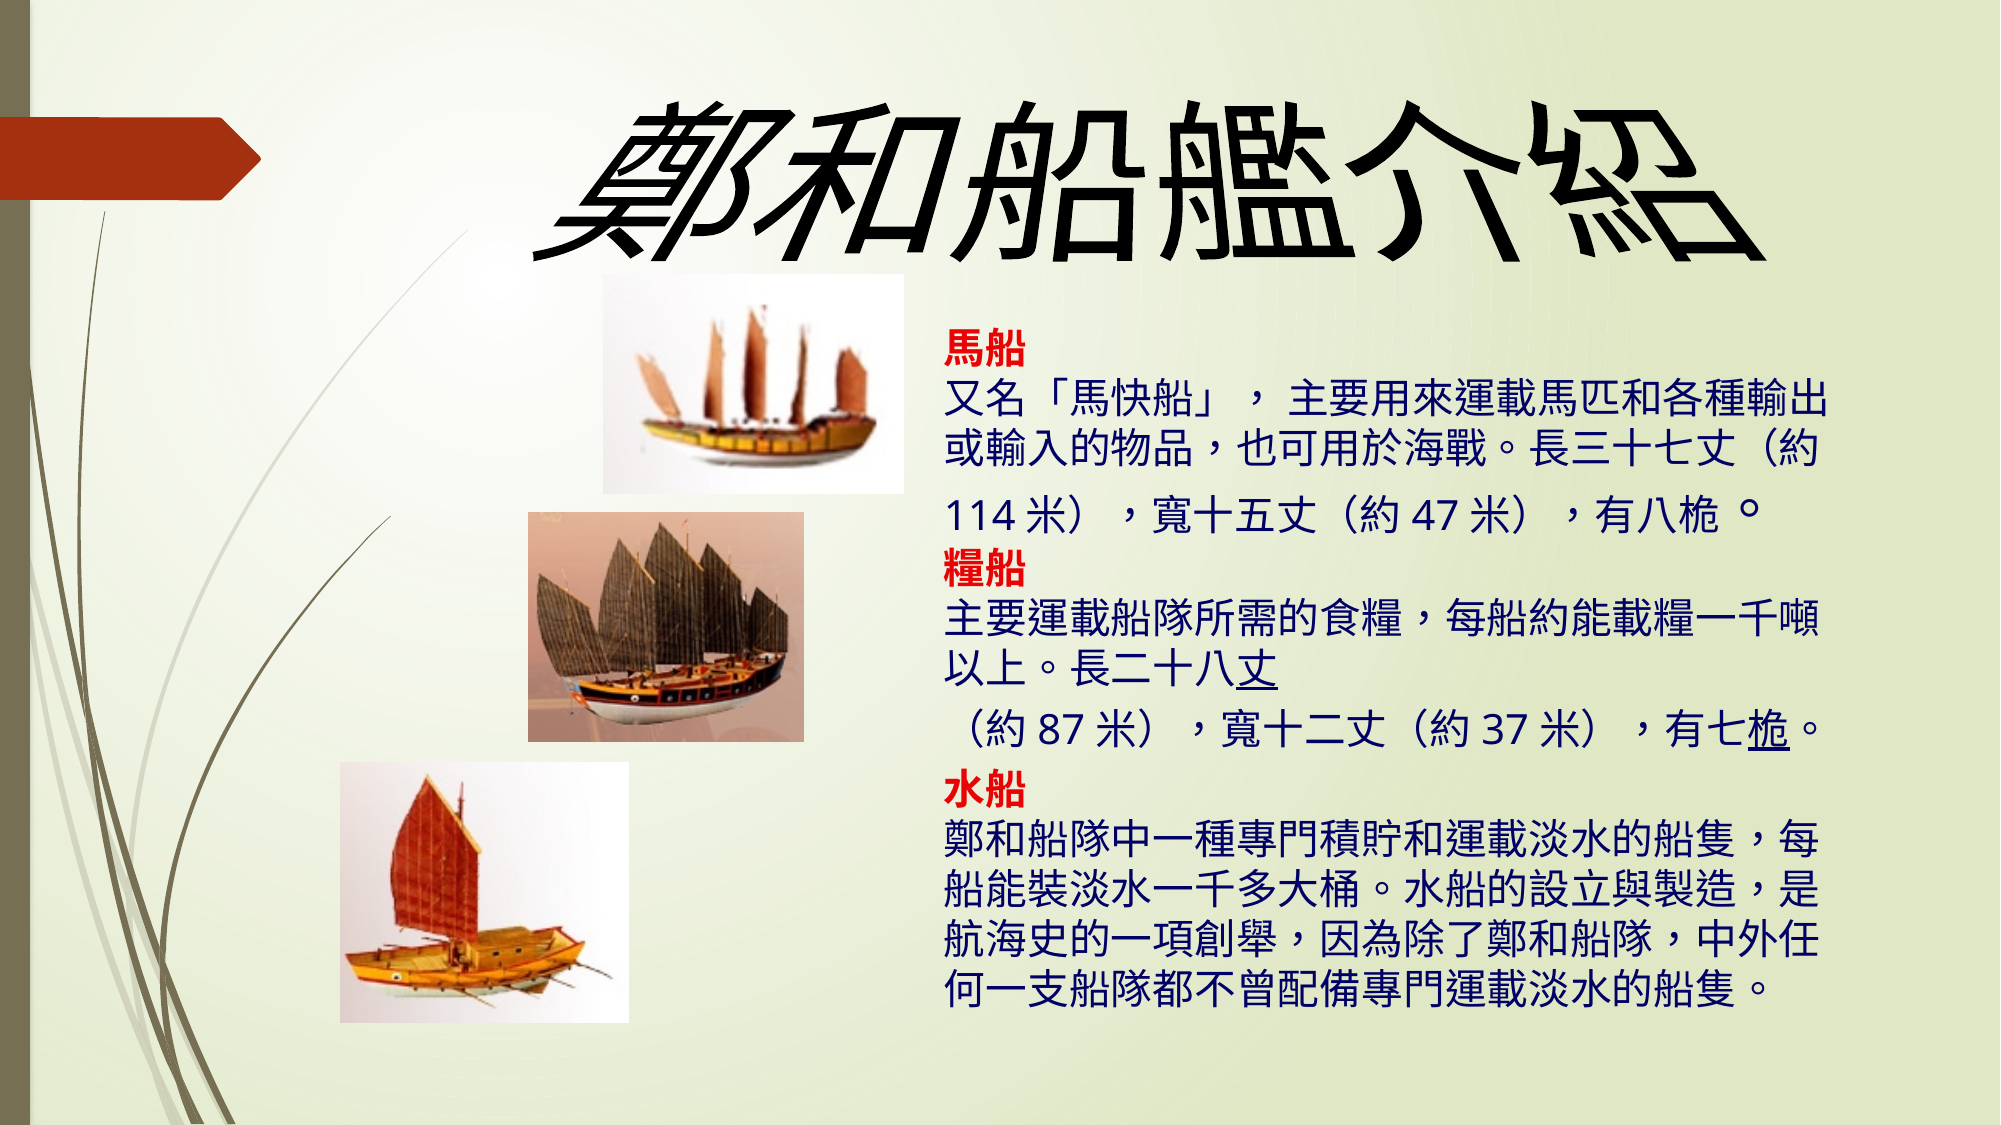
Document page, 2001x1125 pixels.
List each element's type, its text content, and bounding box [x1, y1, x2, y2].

picture [603, 274, 904, 494]
text_box 馬船 又名「馬快船」， 主要用來運載馬匹和各種輸出或輸入的物品，也可用於海戰。長三十七丈（約114米），寬十五丈（約47米），有八桅。 糧船 主要運載船隊所需的食糧，每船約能載糧一千噸以上。長二十八丈 （約87米），寬十二丈（約37米），有七桅。 水船 鄭和船隊中一種專門積貯和運載淡水的船隻，每船能裝淡水一千多大桶。水船的設立與製造，是航海史的一項創舉，因為除了鄭和船隊，中外任何一支船隊都不曾配備專門運載淡水的船隻。 [929, 305, 1874, 1030]
picture [528, 512, 804, 742]
picture [340, 762, 629, 1024]
